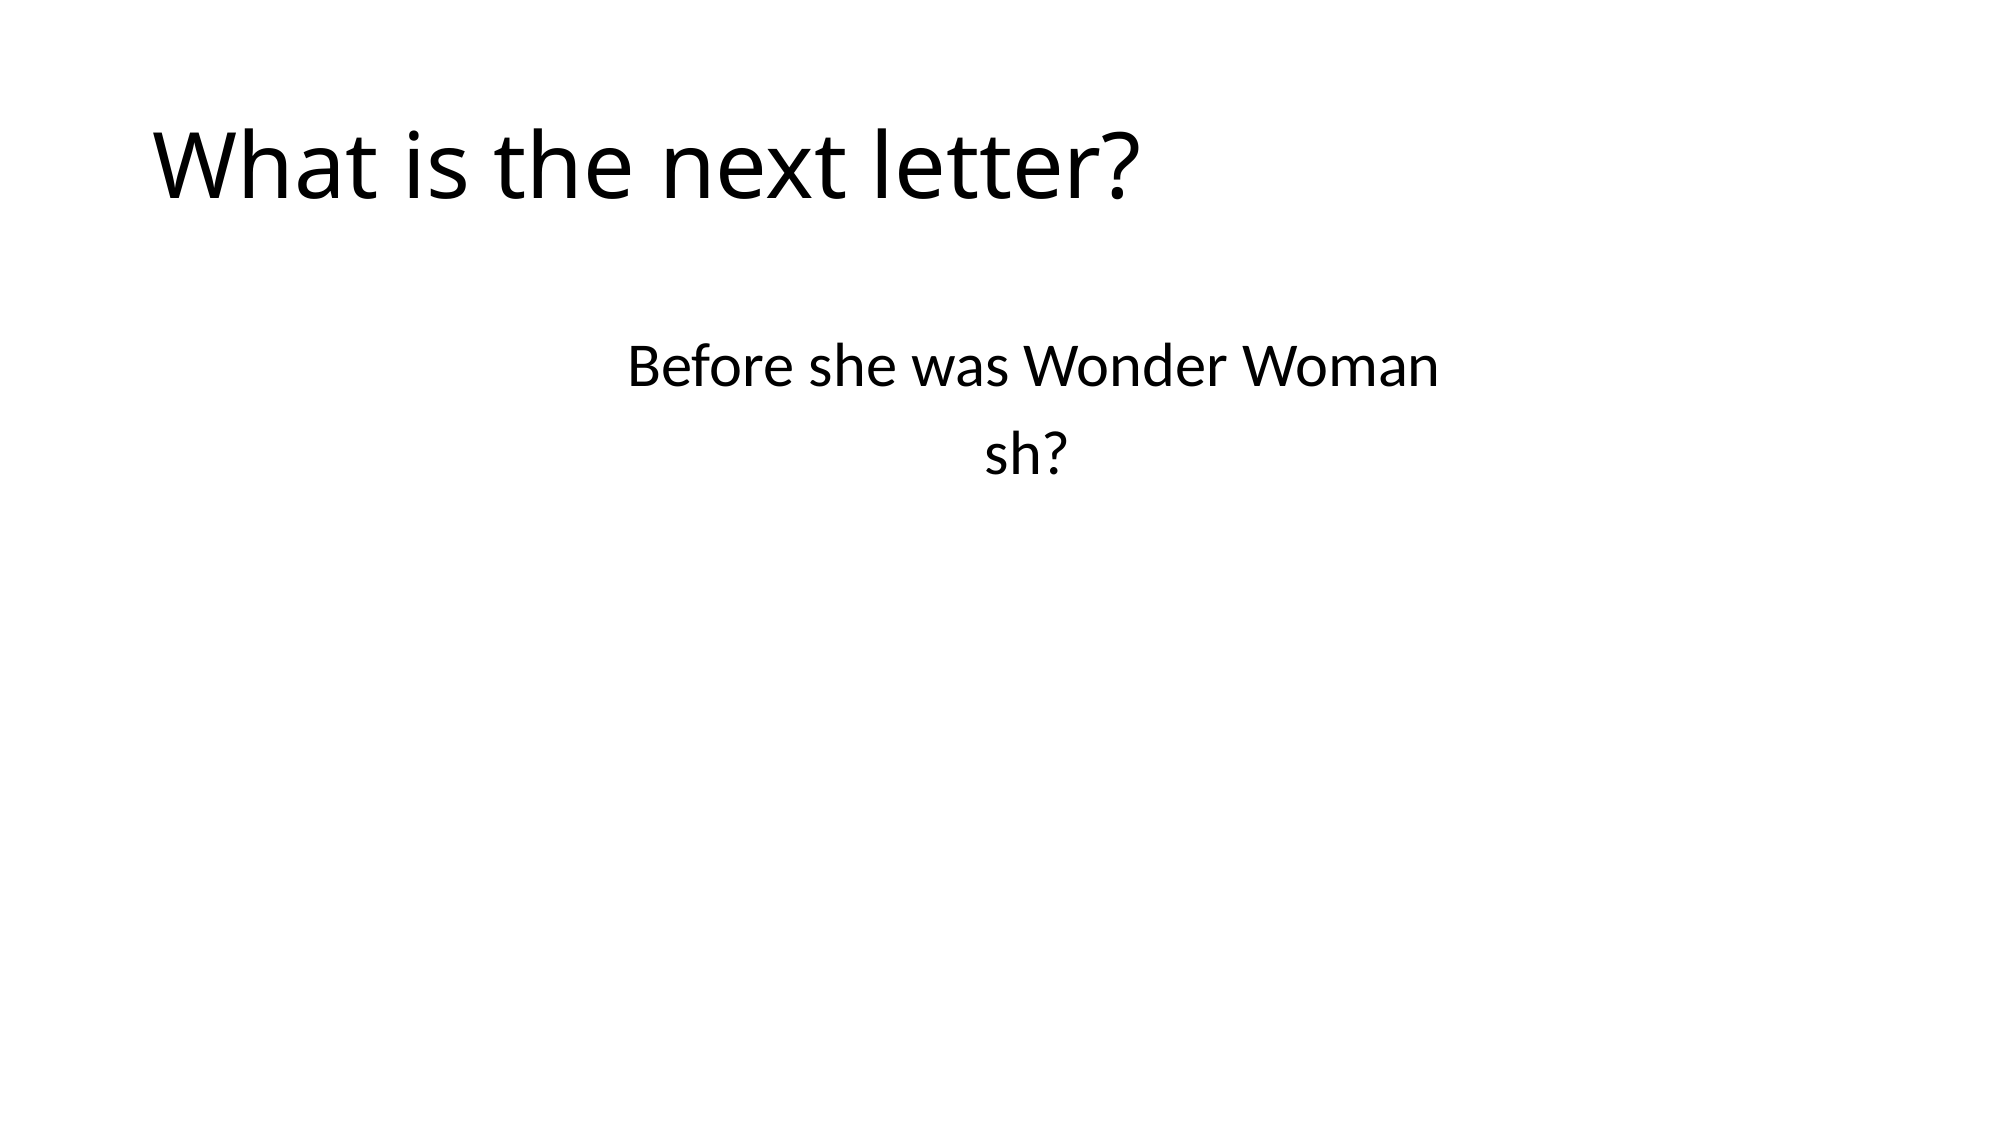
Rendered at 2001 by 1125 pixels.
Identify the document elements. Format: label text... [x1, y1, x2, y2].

list Before she was Wonder Woman sh? [387, 324, 1682, 1039]
title What is the next letter? [137, 59, 1863, 278]
